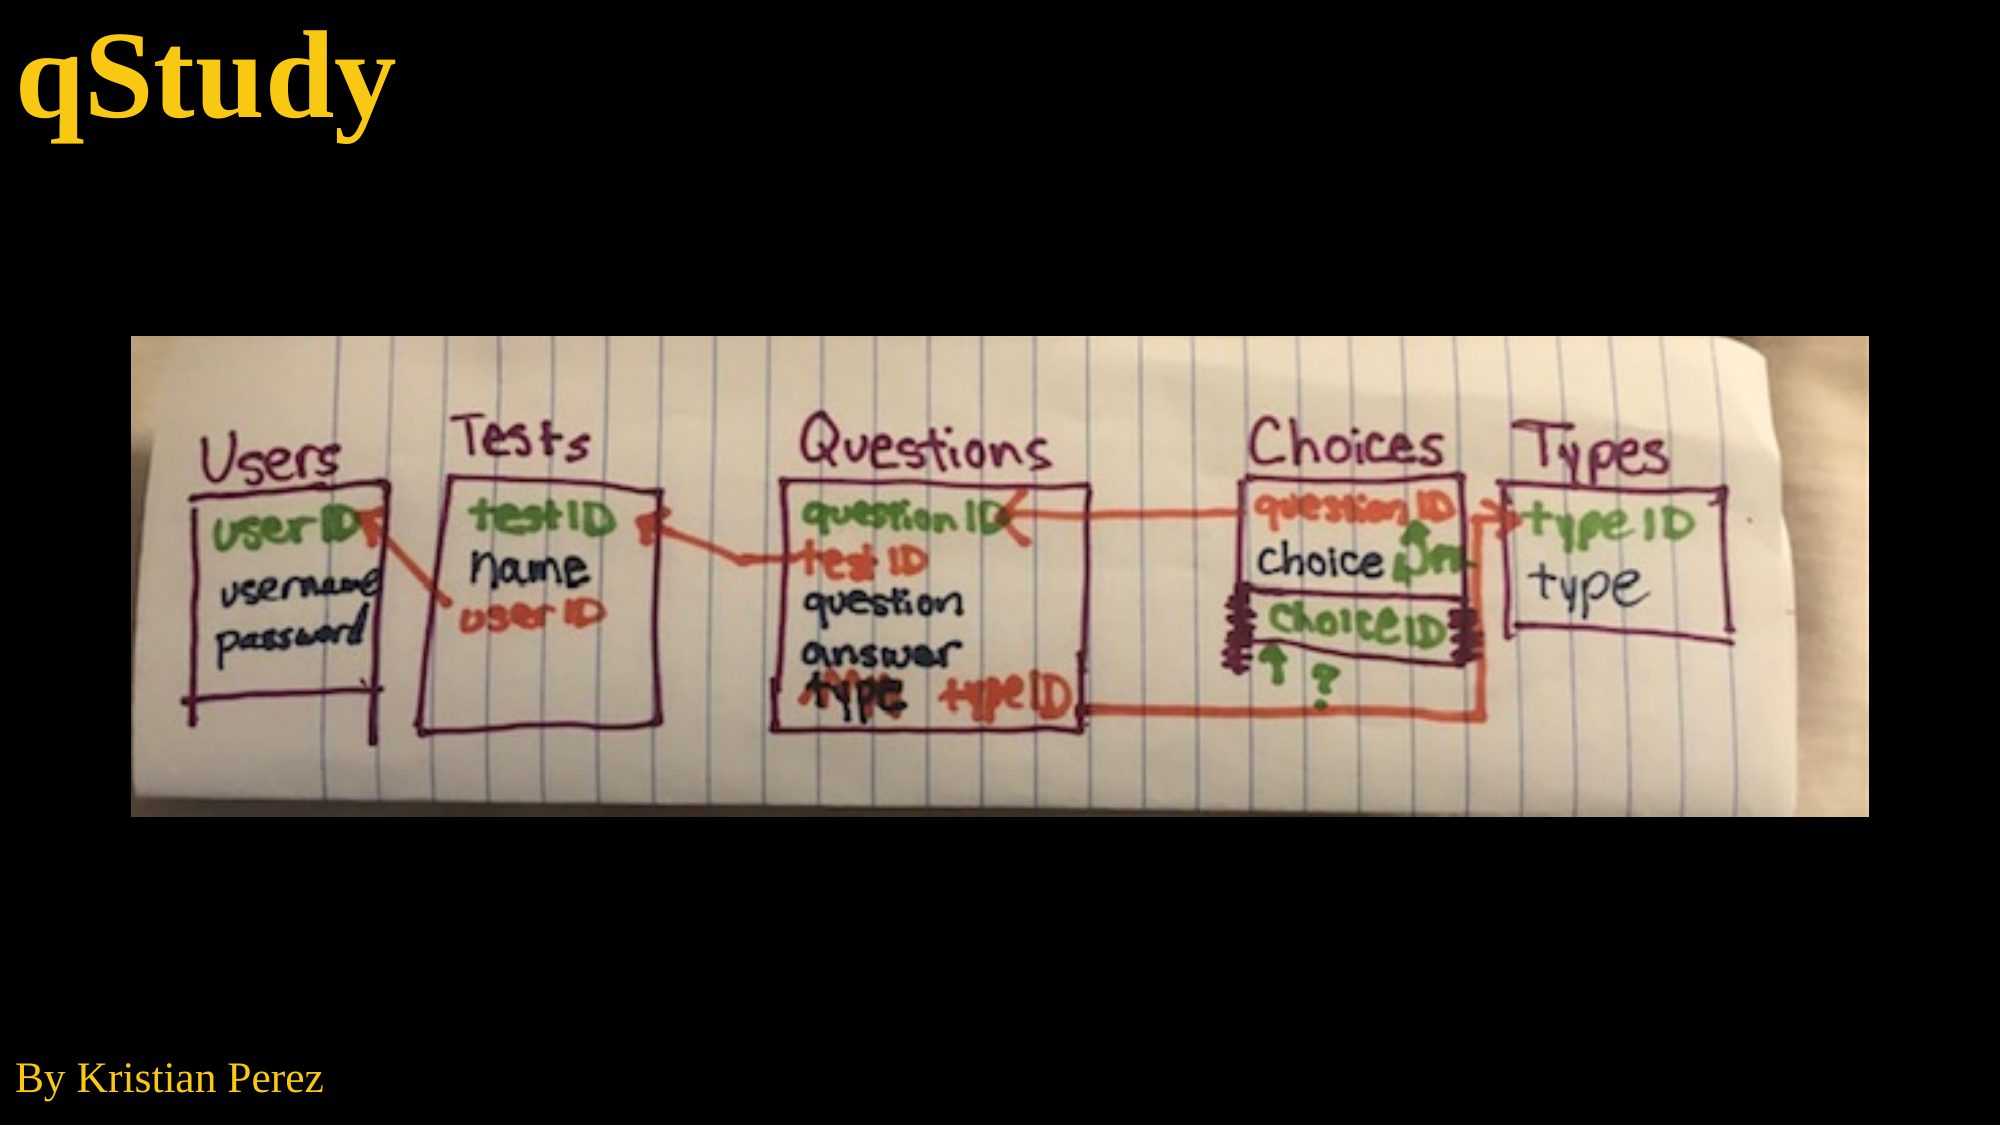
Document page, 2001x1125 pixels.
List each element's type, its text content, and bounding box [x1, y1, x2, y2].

picture [131, 336, 1869, 817]
subtitle By Kristian Perez [0, 1047, 1500, 1111]
title qStudy [0, 0, 1500, 153]
